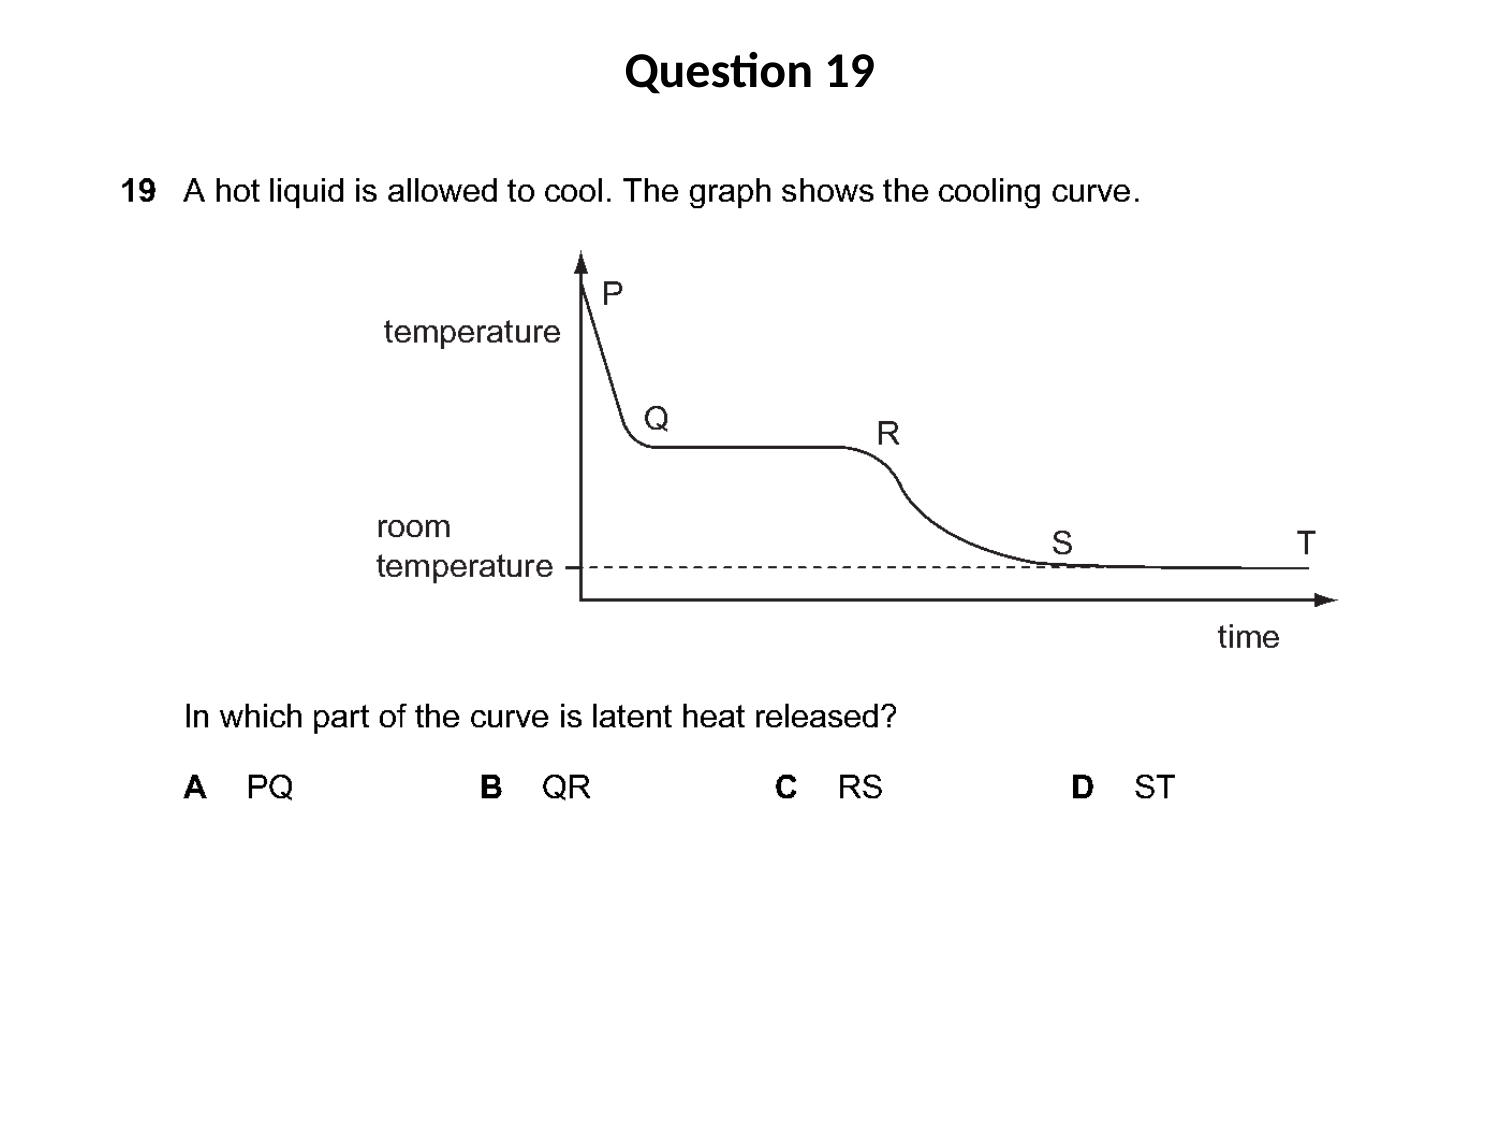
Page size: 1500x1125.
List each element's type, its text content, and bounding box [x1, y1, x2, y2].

text_box Question 19 [609, 29, 891, 105]
picture [59, 119, 1411, 852]
